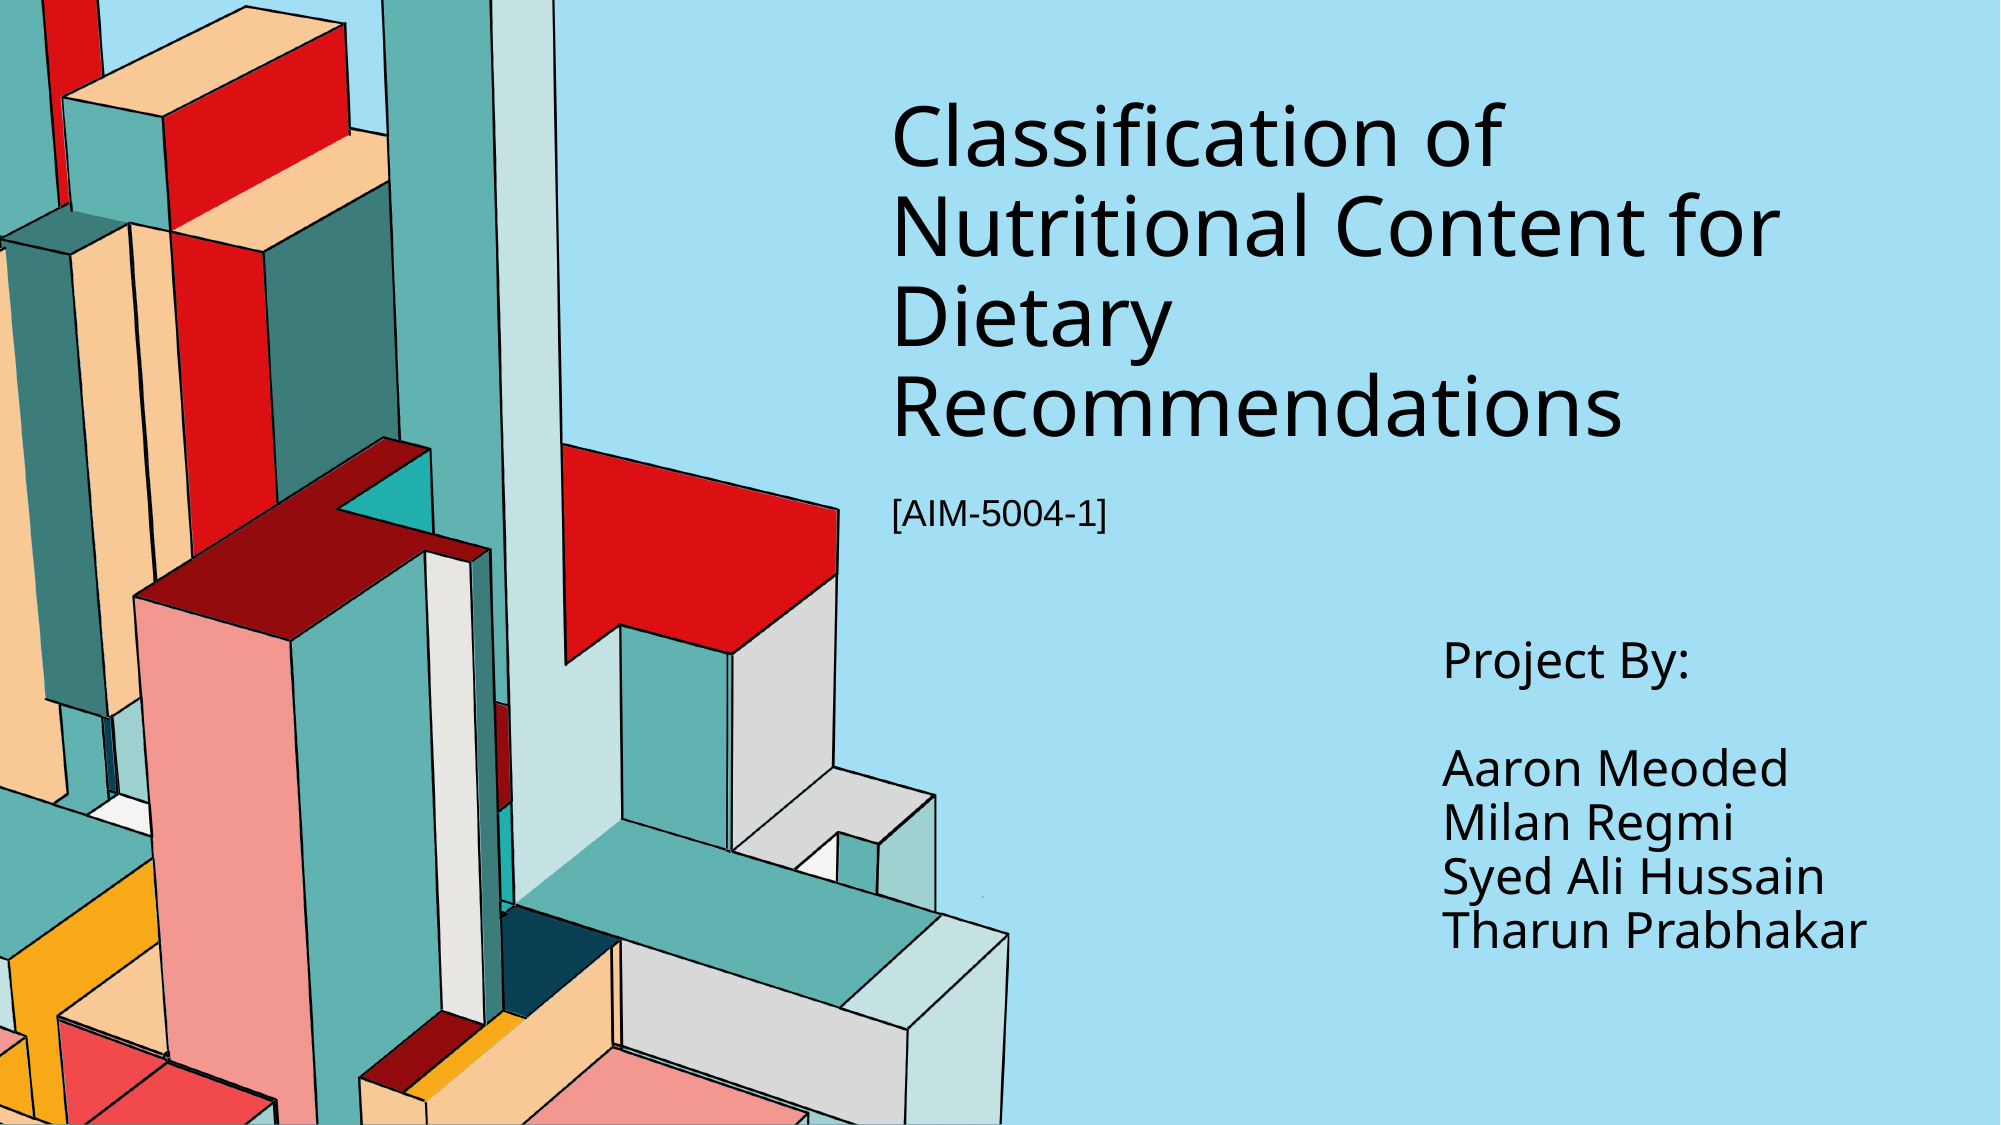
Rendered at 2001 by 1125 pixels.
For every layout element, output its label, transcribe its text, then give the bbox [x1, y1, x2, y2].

picture [0, 0, 1010, 1125]
text_box Project By: Aaron Meoded Milan Regmi Syed Ali Hussain Tharun Prabhakar [1427, 609, 1918, 968]
title Classification of Nutritional Content for Dietary Recommendations [875, 60, 1918, 563]
text_box [AIM-5004-1] [876, 481, 1123, 587]
